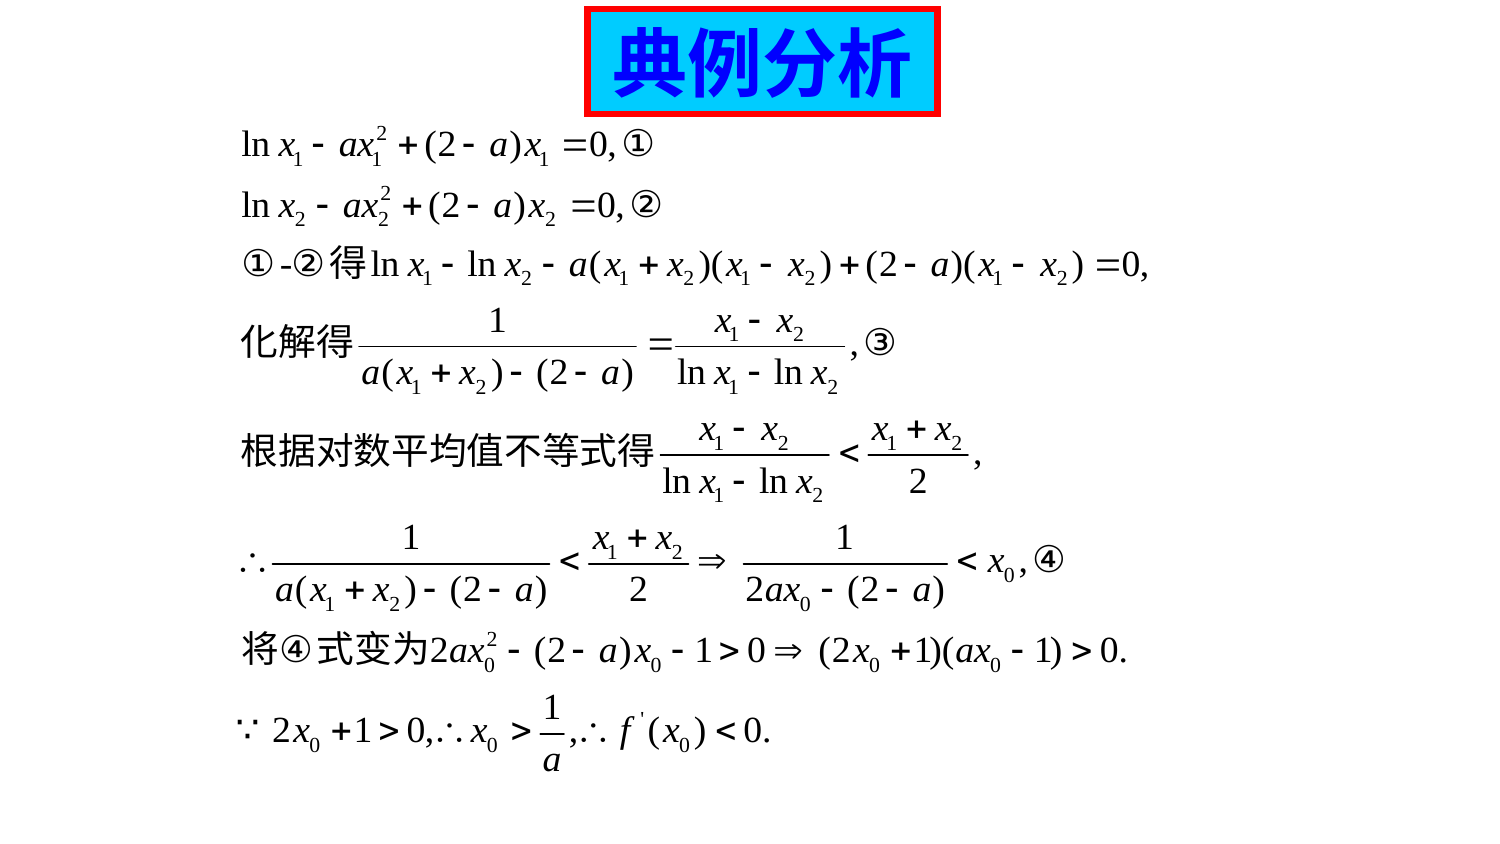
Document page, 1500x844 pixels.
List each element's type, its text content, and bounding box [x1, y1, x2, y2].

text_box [236, 114, 1157, 781]
text_box 典例分析 [587, 9, 938, 113]
